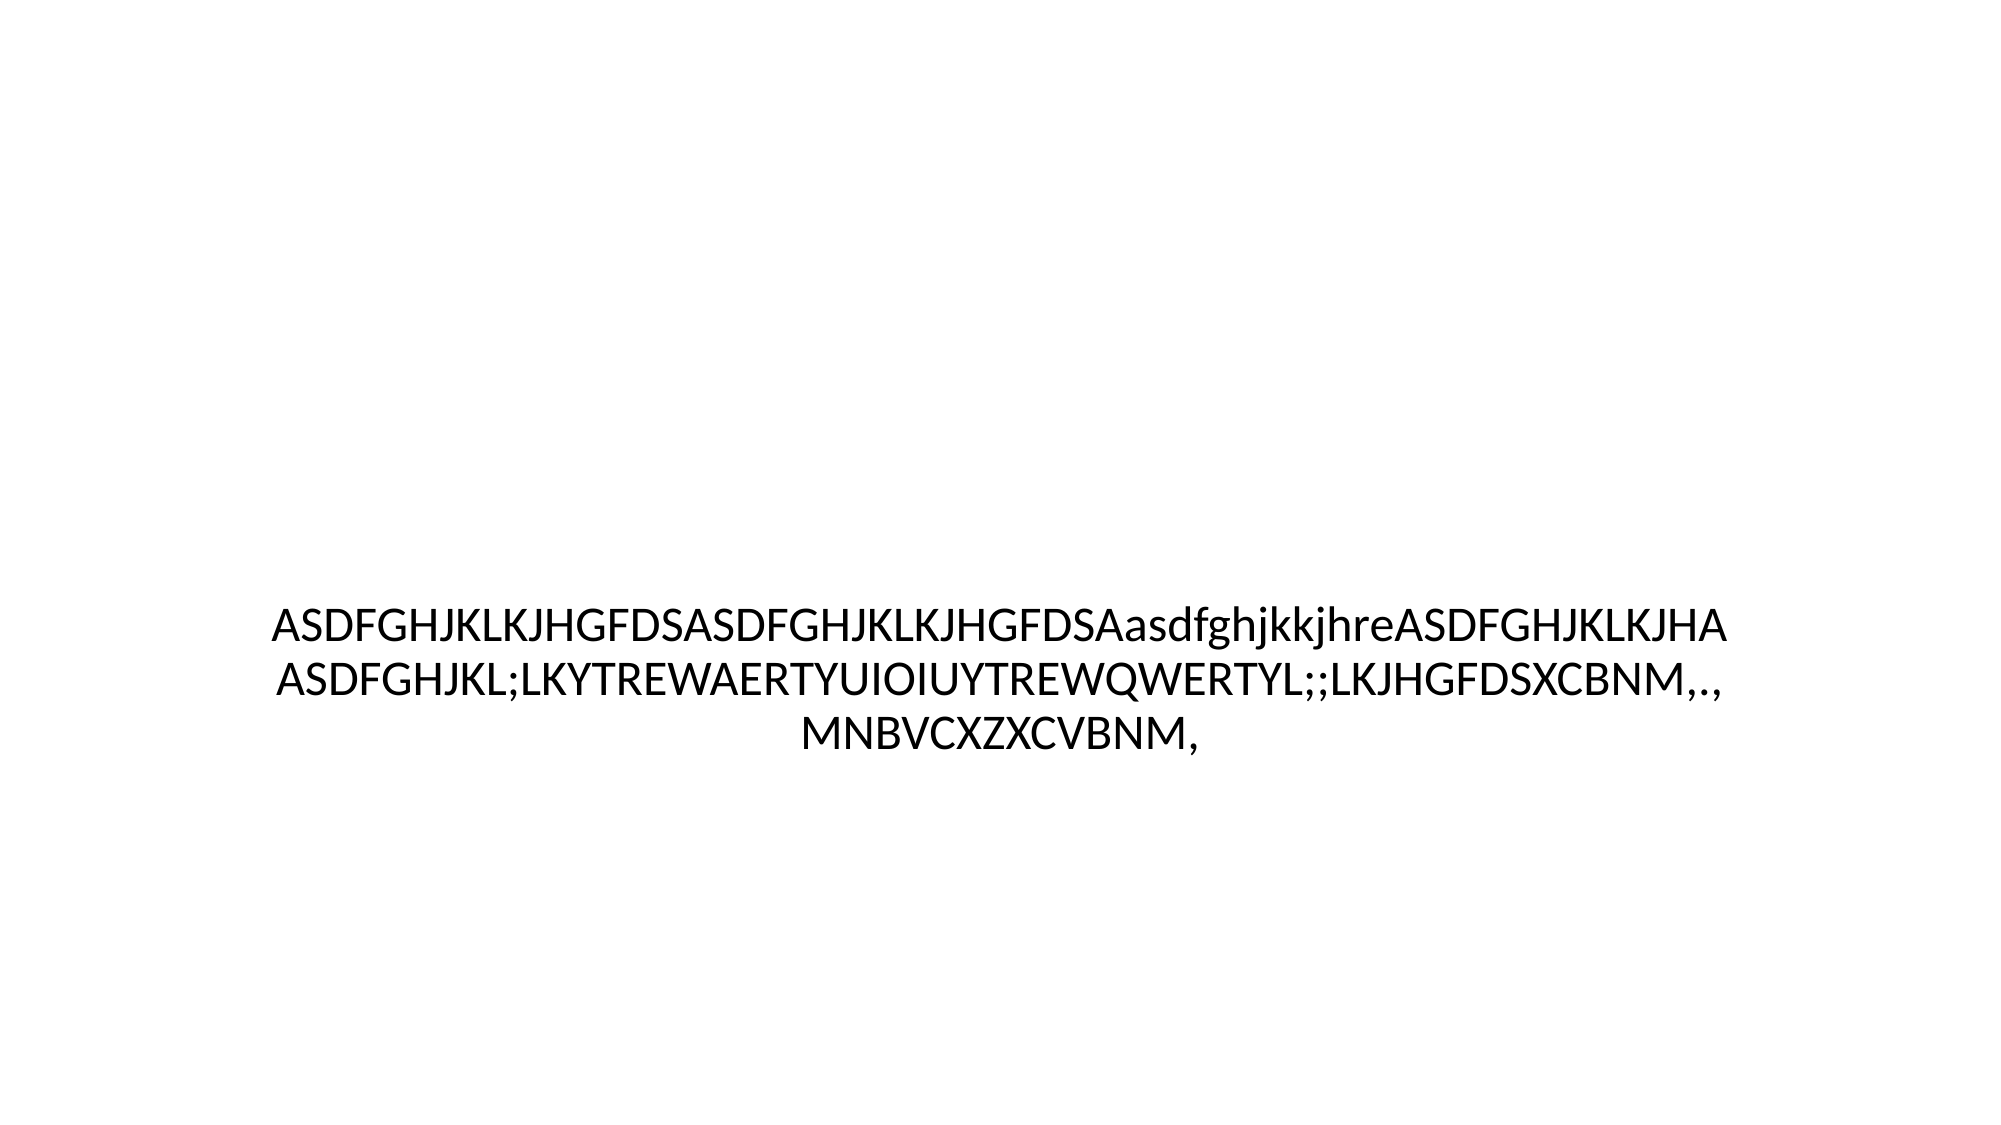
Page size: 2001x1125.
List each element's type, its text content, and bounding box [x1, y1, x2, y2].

subtitle ASDFGHJKLKJHGFDSASDFGHJKLKJHGFDSAasdfghjkkjhreASDFGHJKLKJHAASDFGHJKL;LKYTREWAERTYUIOIUYTREWQWERTYL;;LKJHGFDSXCBNM,.,MNBVCXZXCVBNM, [249, 590, 1750, 863]
